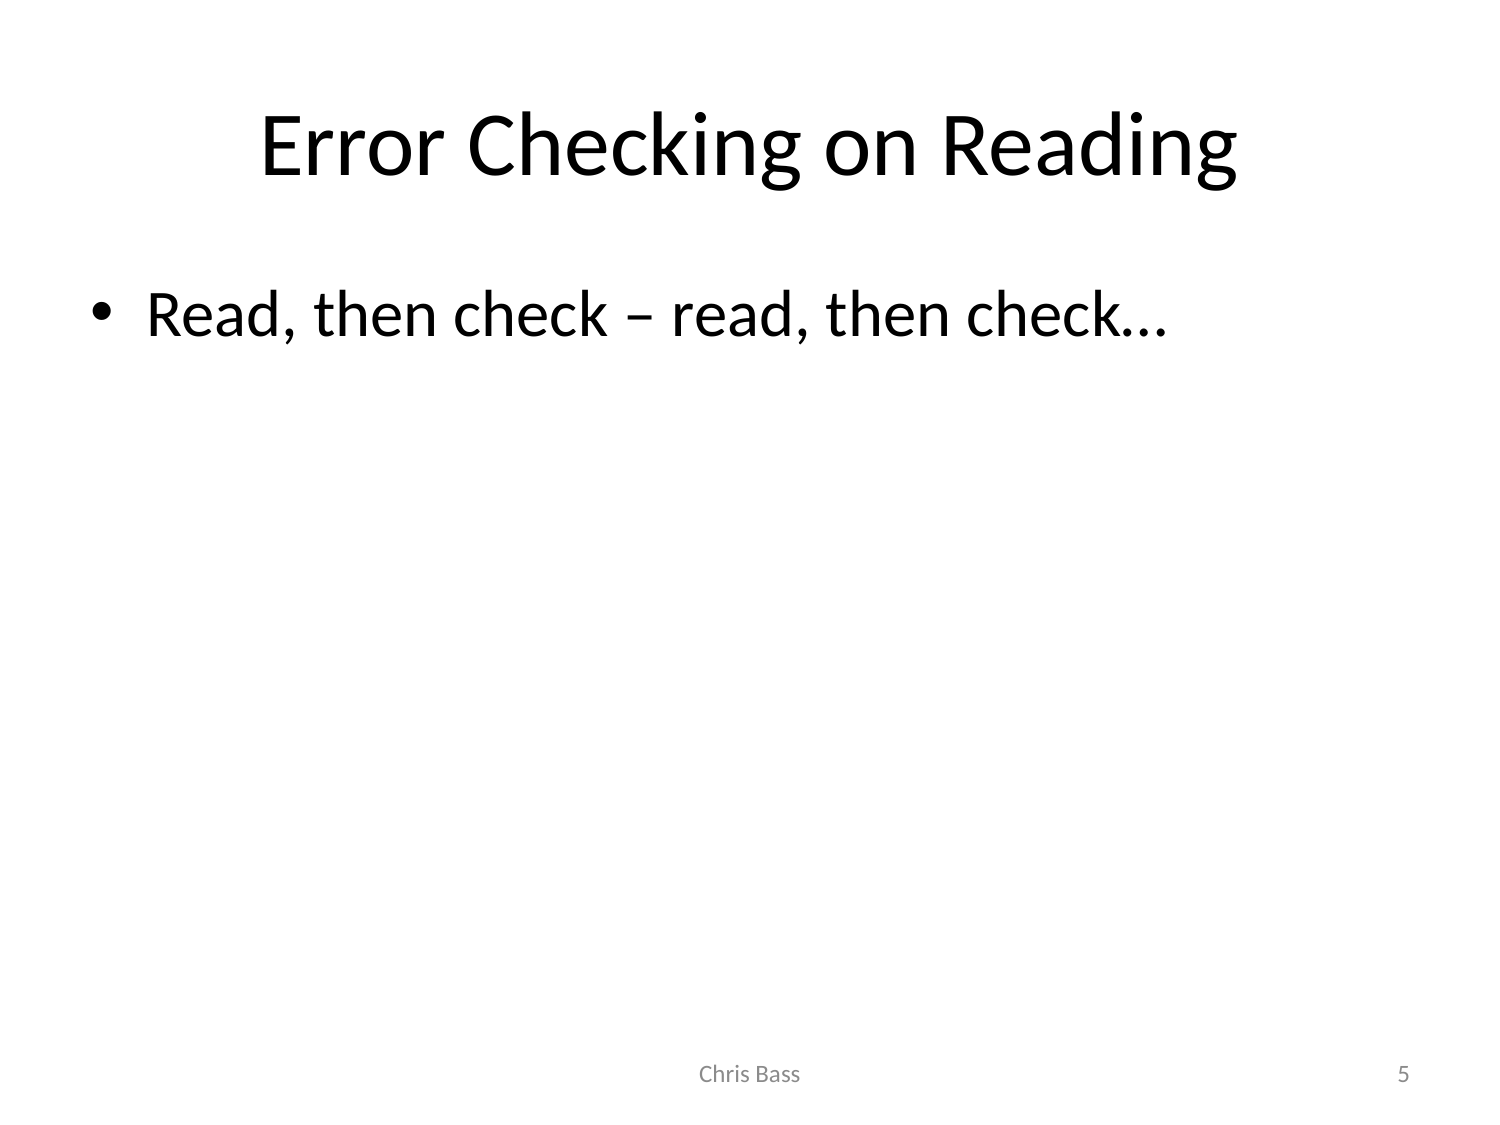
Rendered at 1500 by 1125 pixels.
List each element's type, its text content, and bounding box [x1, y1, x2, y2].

footer Chris Bass [512, 1042, 988, 1103]
title Error Checking on Reading [75, 45, 1425, 233]
list Read, then check – read, then check… [75, 262, 1425, 1005]
slide_number 5 [1074, 1042, 1425, 1103]
